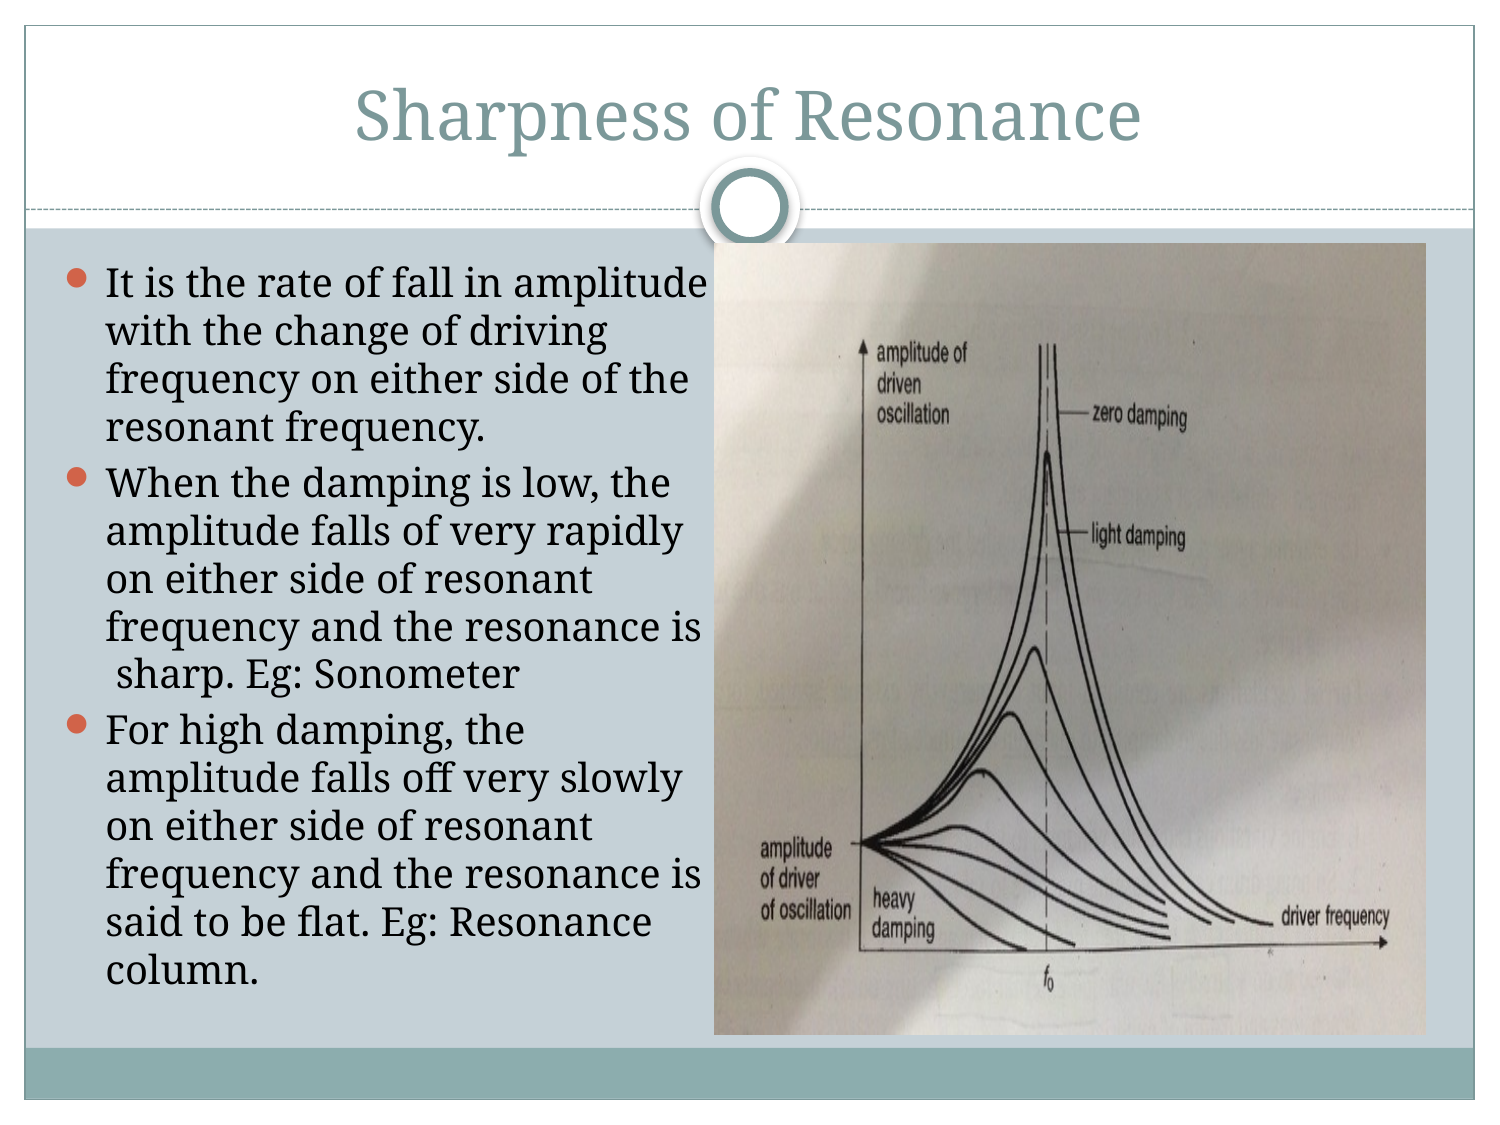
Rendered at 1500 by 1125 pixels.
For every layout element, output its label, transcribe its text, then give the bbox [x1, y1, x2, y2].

title Sharpness of Resonance [49, 37, 1450, 162]
list It is the rate of fall in amplitude with the change of driving frequency on either side of the resonant frequency. When the damping is low, the amplitude falls of very rapidly on either side of resonant frequency and the resonance is sharp. Eg: Sonometer For high damping, the amplitude falls off very slowly on either side of resonant frequency and the resonance is said to be flat. Eg: Resonance column. [49, 250, 708, 1001]
picture [714, 243, 1426, 1036]
